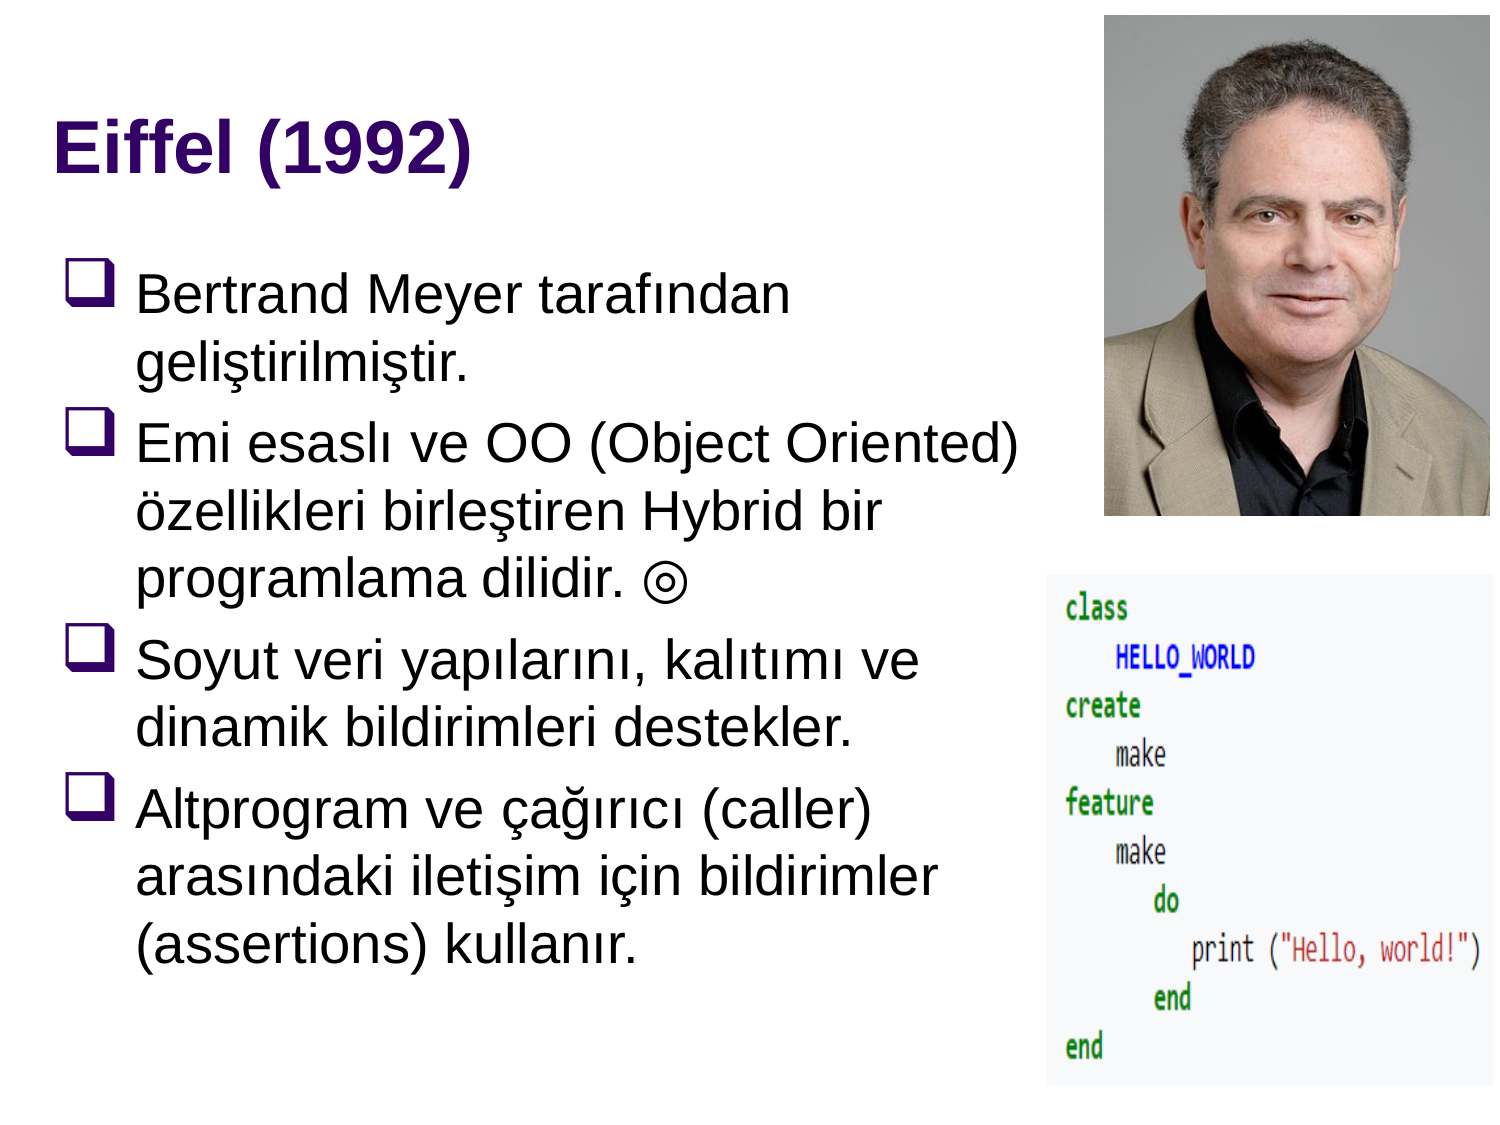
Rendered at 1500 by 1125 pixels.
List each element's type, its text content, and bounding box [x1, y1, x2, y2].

title Eiffel (1992) [37, 37, 1099, 197]
picture [1047, 574, 1493, 1086]
picture [1104, 14, 1490, 516]
list Bertrand Meyer tarafından geliştirilmiştir. Emi esaslı ve OO (Object Oriented) özellikleri birleştiren Hybrid bir programlama dilidir. ◎ Soyut veri yapılarını, kalıtımı ve dinamik bildirimleri destekler. Altprogram ve çağırıcı (caller) arasındaki iletişim için bildirimler (assertions) kullanır. [37, 249, 1063, 1106]
